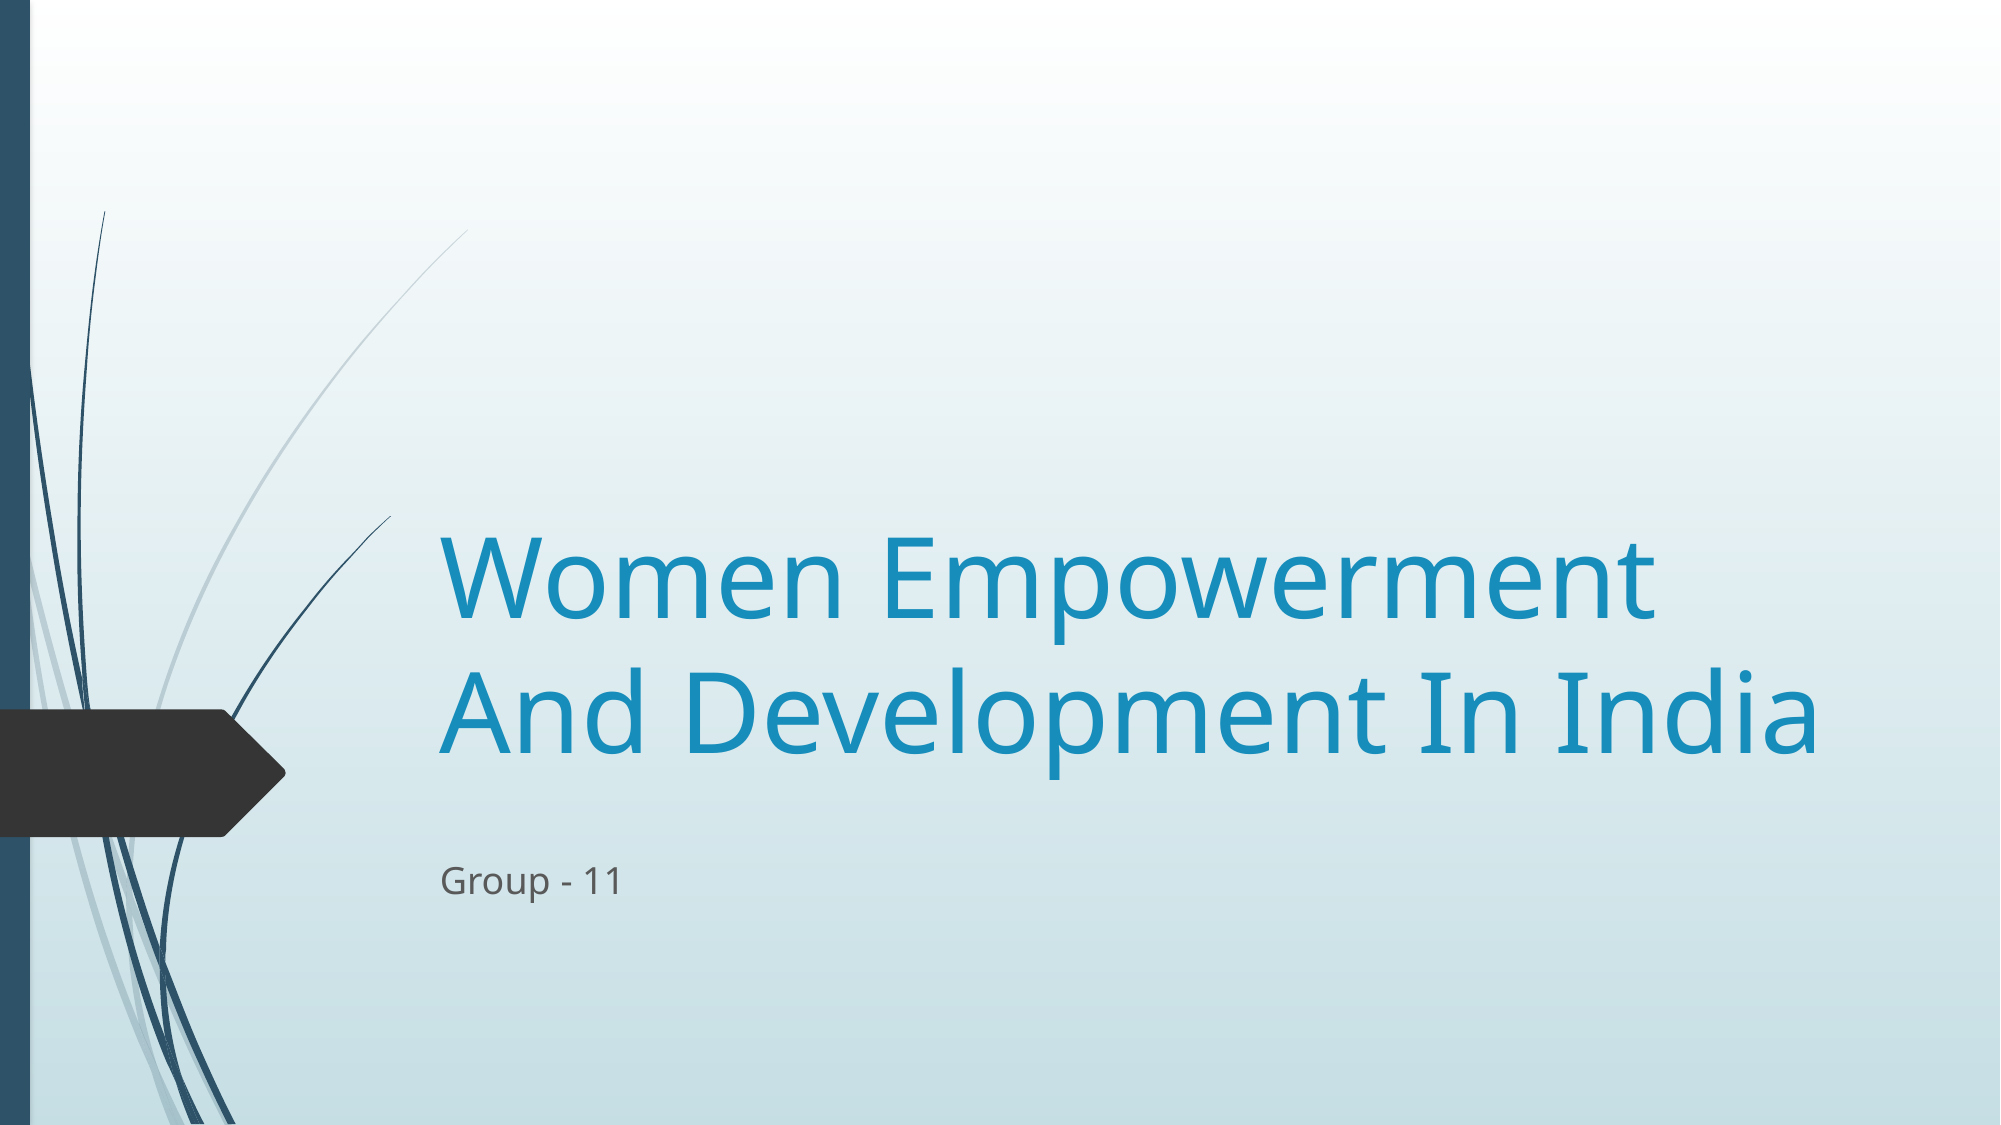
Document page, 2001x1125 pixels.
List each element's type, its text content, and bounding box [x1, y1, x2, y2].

title Women Empowerment And Development In India [424, 412, 1888, 783]
subtitle Group - 11 [424, 783, 1888, 969]
